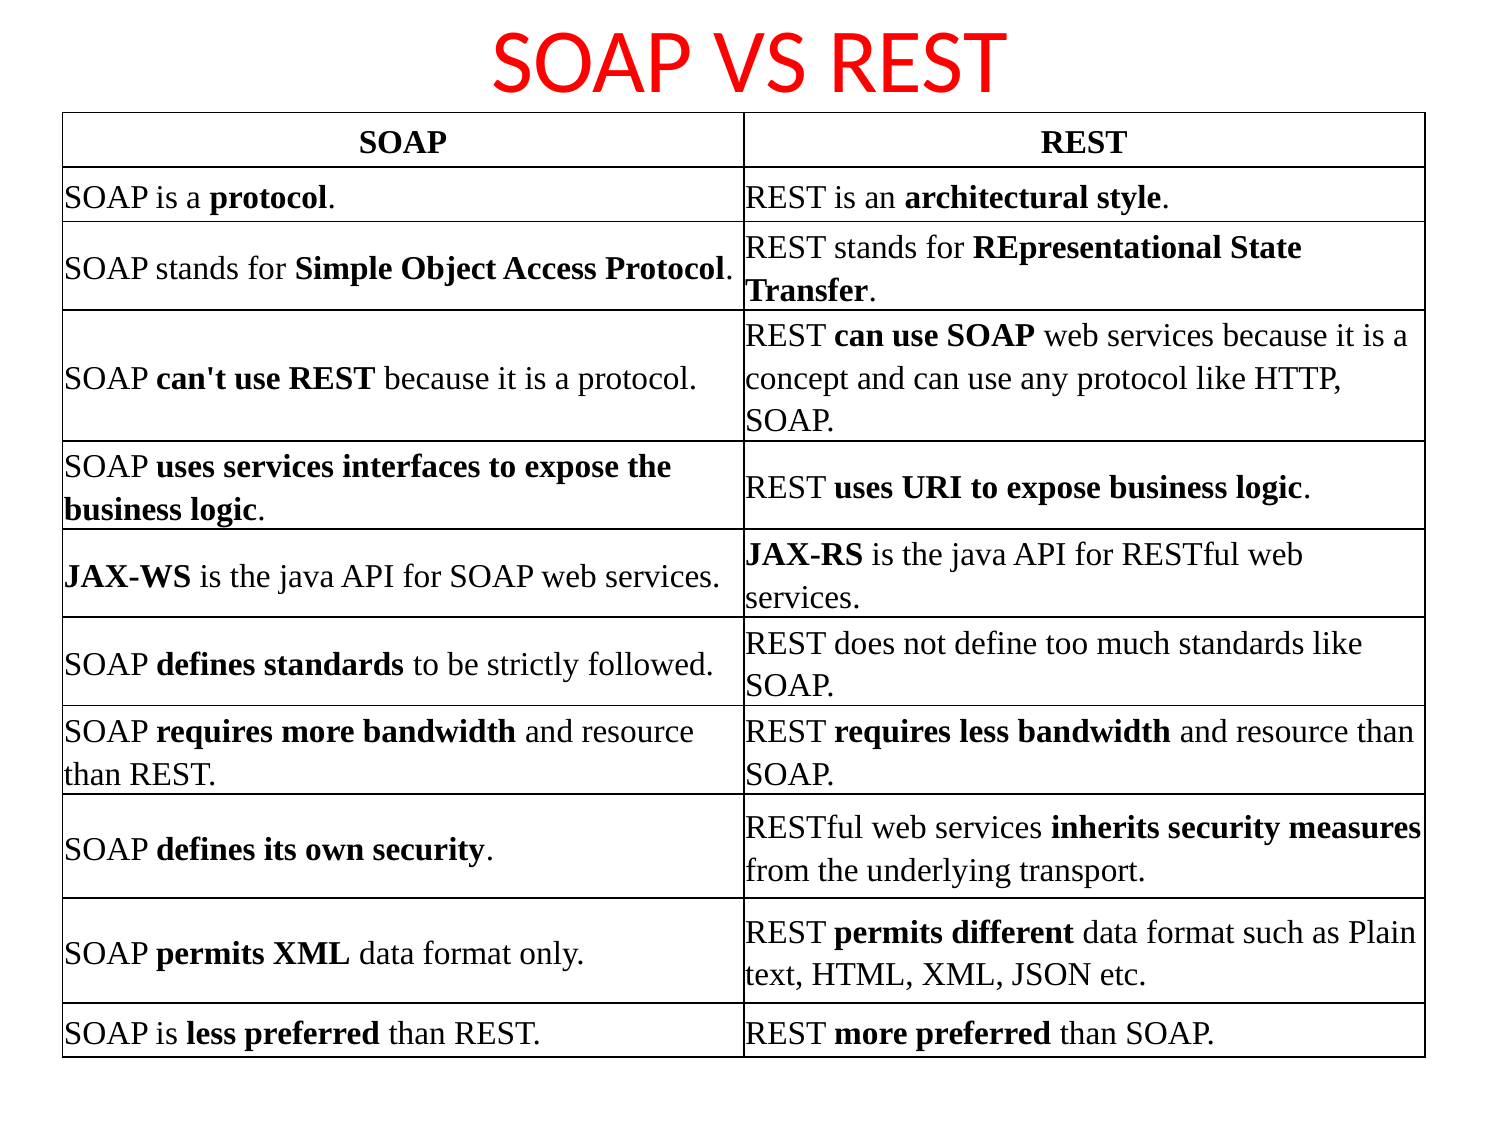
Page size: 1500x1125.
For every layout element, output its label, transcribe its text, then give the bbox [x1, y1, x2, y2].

table_cell SOAP defines its own security. [63, 795, 743, 897]
table_cell SOAP defines standards to be strictly followed. [63, 618, 743, 705]
table_cell JAX-WS is the java API for SOAP web services. [63, 530, 743, 616]
table_cell SOAP uses services interfaces to expose the business logic. [63, 442, 743, 528]
table_cell SOAP stands for Simple Object Access Protocol. [63, 222, 743, 309]
table_cell REST stands for REpresentational State Transfer. [745, 222, 1424, 309]
table_cell SOAP can't use REST because it is a protocol. [63, 311, 743, 440]
table_header SOAP [63, 113, 743, 166]
table_cell REST permits different data format such as Plain text, HTML, XML, JSON etc. [745, 899, 1424, 1002]
table_cell REST is an architectural style. [745, 168, 1424, 221]
table_cell JAX-RS is the java API for RESTful web services. [745, 530, 1424, 616]
table_cell REST requires less bandwidth and resource than SOAP. [745, 706, 1424, 793]
table_cell SOAP is less preferred than REST. [63, 1004, 743, 1056]
table_cell RESTful web services inherits security measures from the underlying transport. [745, 795, 1424, 897]
table_cell SOAP is a protocol. [63, 168, 743, 221]
table_cell REST can use SOAP web services because it is a concept and can use any protocol like HTTP, SOAP. [745, 311, 1424, 440]
table_header REST [745, 113, 1424, 166]
table_cell SOAP permits XML data format only. [63, 899, 743, 1002]
table_cell REST uses URI to expose business logic. [745, 442, 1424, 528]
table_cell REST does not define too much standards like SOAP. [745, 618, 1424, 705]
title SOAP VS REST [75, 0, 1425, 112]
table_cell SOAP requires more bandwidth and resource than REST. [63, 706, 743, 793]
table_cell REST more preferred than SOAP. [745, 1004, 1424, 1056]
